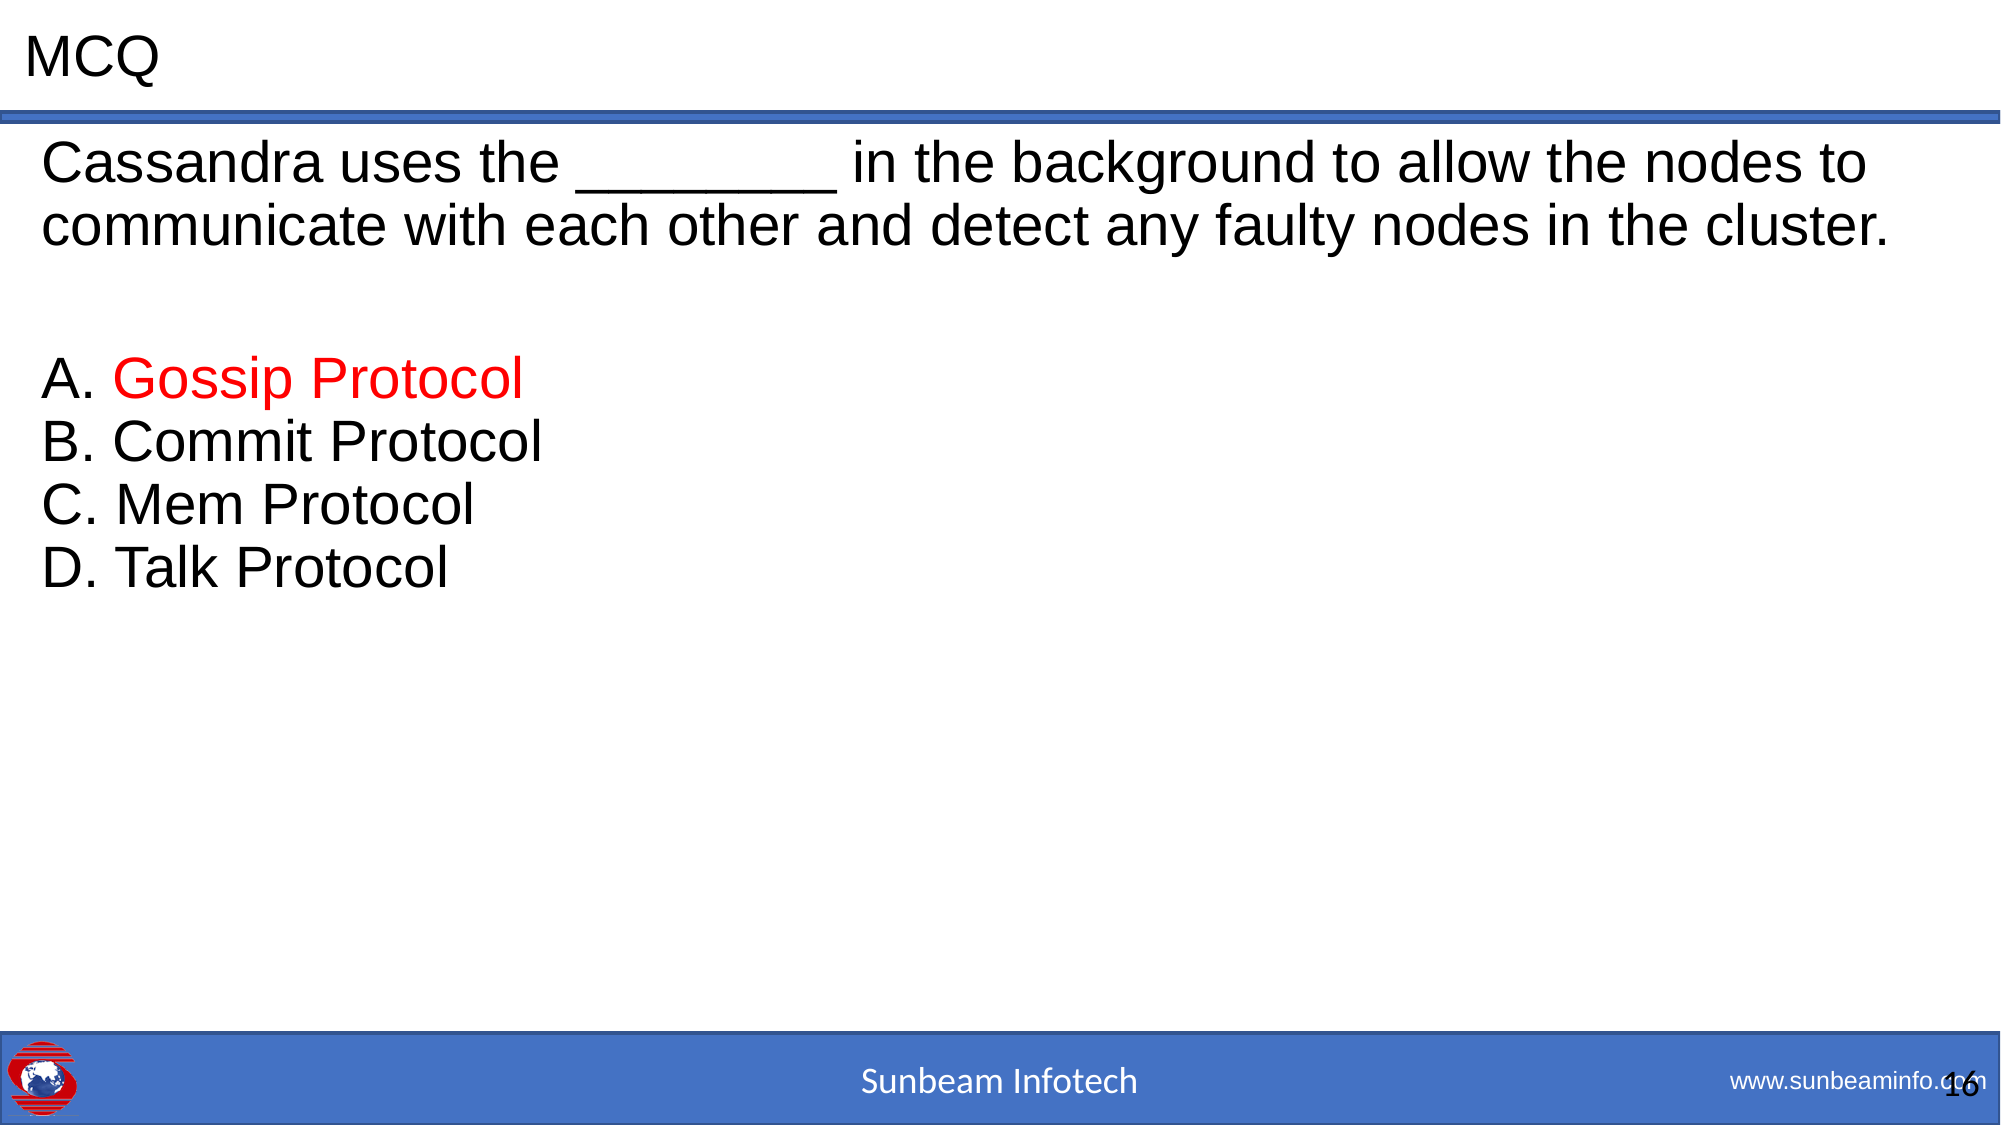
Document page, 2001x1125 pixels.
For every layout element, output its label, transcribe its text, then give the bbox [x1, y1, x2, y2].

text_box [63, 218, 1952, 323]
title MCQ [4, 5, 1993, 112]
list Cassandra uses the ________ in the background to allow the nodes to communicate with each other and detect any faulty nodes in the cluster. A. Gossip Protocol B. Commit Protocol C. Mem Protocol D. Talk Protocol [21, 111, 1982, 1001]
slide_number 1 [1879, 1038, 2000, 1125]
picture [1, 1036, 82, 1116]
